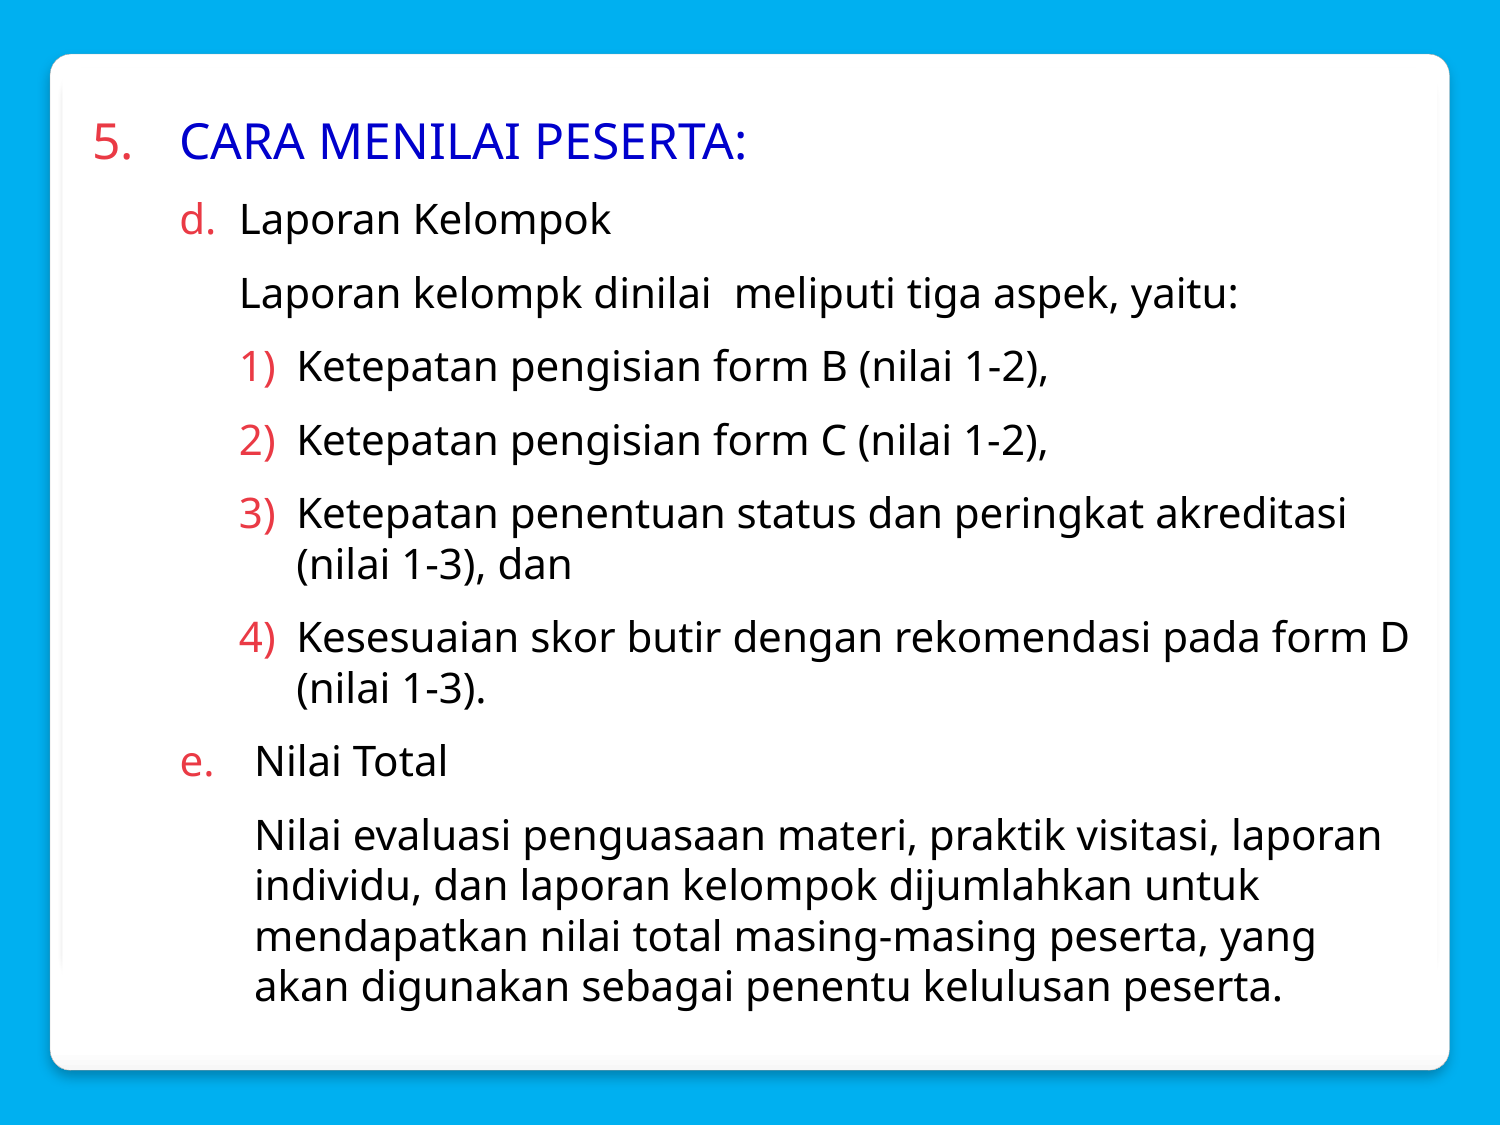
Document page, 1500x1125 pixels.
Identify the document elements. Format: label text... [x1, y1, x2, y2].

list CARA MENILAI PESERTA: Laporan Kelompok Laporan kelompk dinilai meliputi tiga aspek, yaitu: Ketepatan pengisian form B (nilai 1-2), Ketepatan pengisian form C (nilai 1-2), Ketepatan penentuan status dan peringkat akreditasi (nilai 1-3), dan Kesesuaian skor butir dengan rekomendasi pada form D (nilai 1-3). Nilai Total Nilai evaluasi penguasaan materi, praktik visitasi, laporan individu, dan laporan kelompok dijumlahkan untuk mendapatkan nilai total masing-masing peserta, yang akan digunakan sebagai penentu kelulusan peserta. [62, 67, 1438, 1025]
